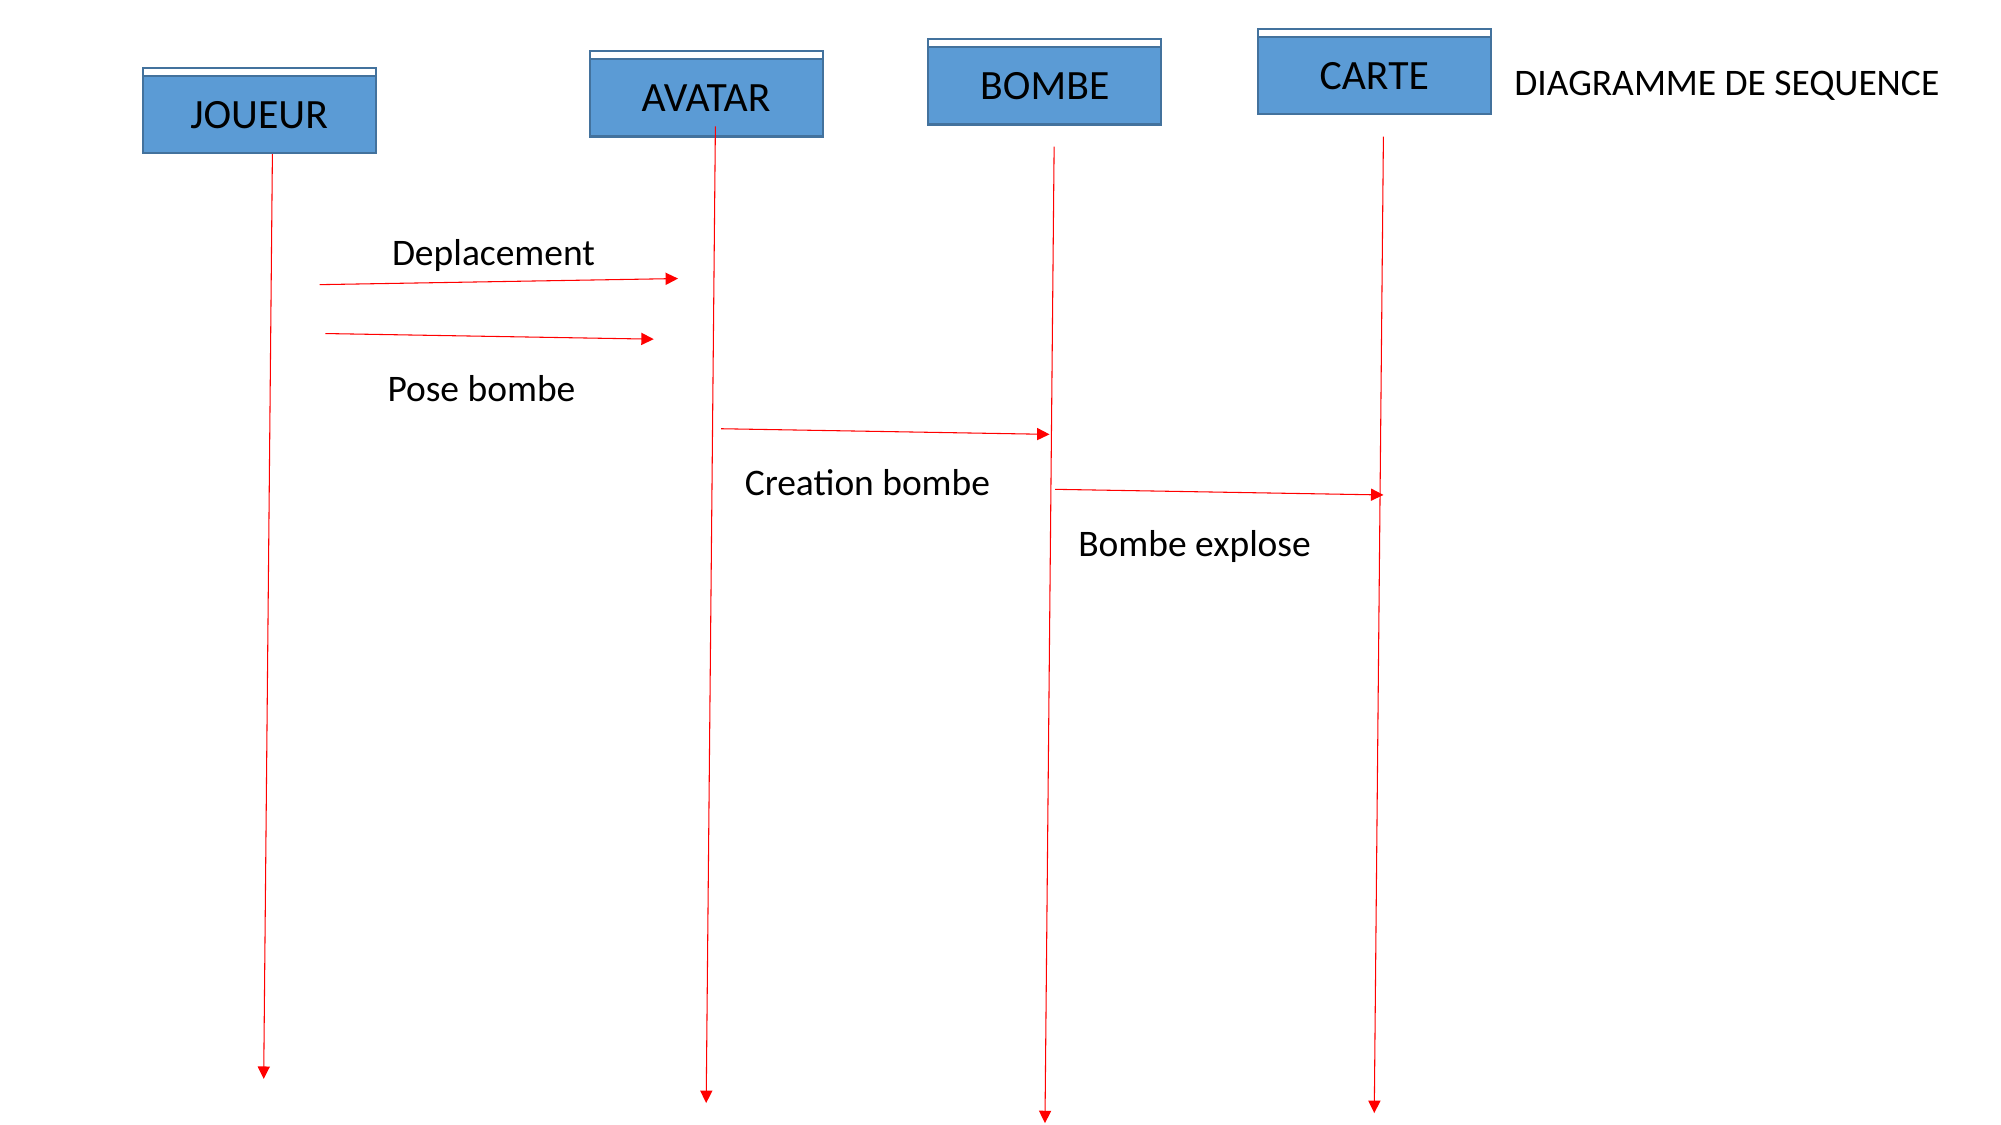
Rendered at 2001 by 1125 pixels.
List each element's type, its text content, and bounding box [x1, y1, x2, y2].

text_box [1257, 29, 1491, 115]
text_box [325, 333, 654, 340]
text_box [263, 154, 273, 1079]
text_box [319, 278, 679, 285]
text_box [589, 51, 823, 137]
text_box Creation bombe [730, 450, 1006, 511]
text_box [928, 39, 1162, 125]
text_box Pose bombe [372, 356, 591, 417]
text_box Deplacement [377, 220, 611, 278]
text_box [1374, 136, 1384, 489]
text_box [706, 126, 716, 1103]
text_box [1044, 146, 1055, 1124]
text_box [1374, 495, 1384, 1113]
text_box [1055, 489, 1384, 495]
text_box Bombe explose [1063, 511, 1327, 571]
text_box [721, 428, 1050, 435]
text_box DIAGRAMME DE SEQUENCE [1499, 50, 1955, 110]
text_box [142, 67, 376, 154]
